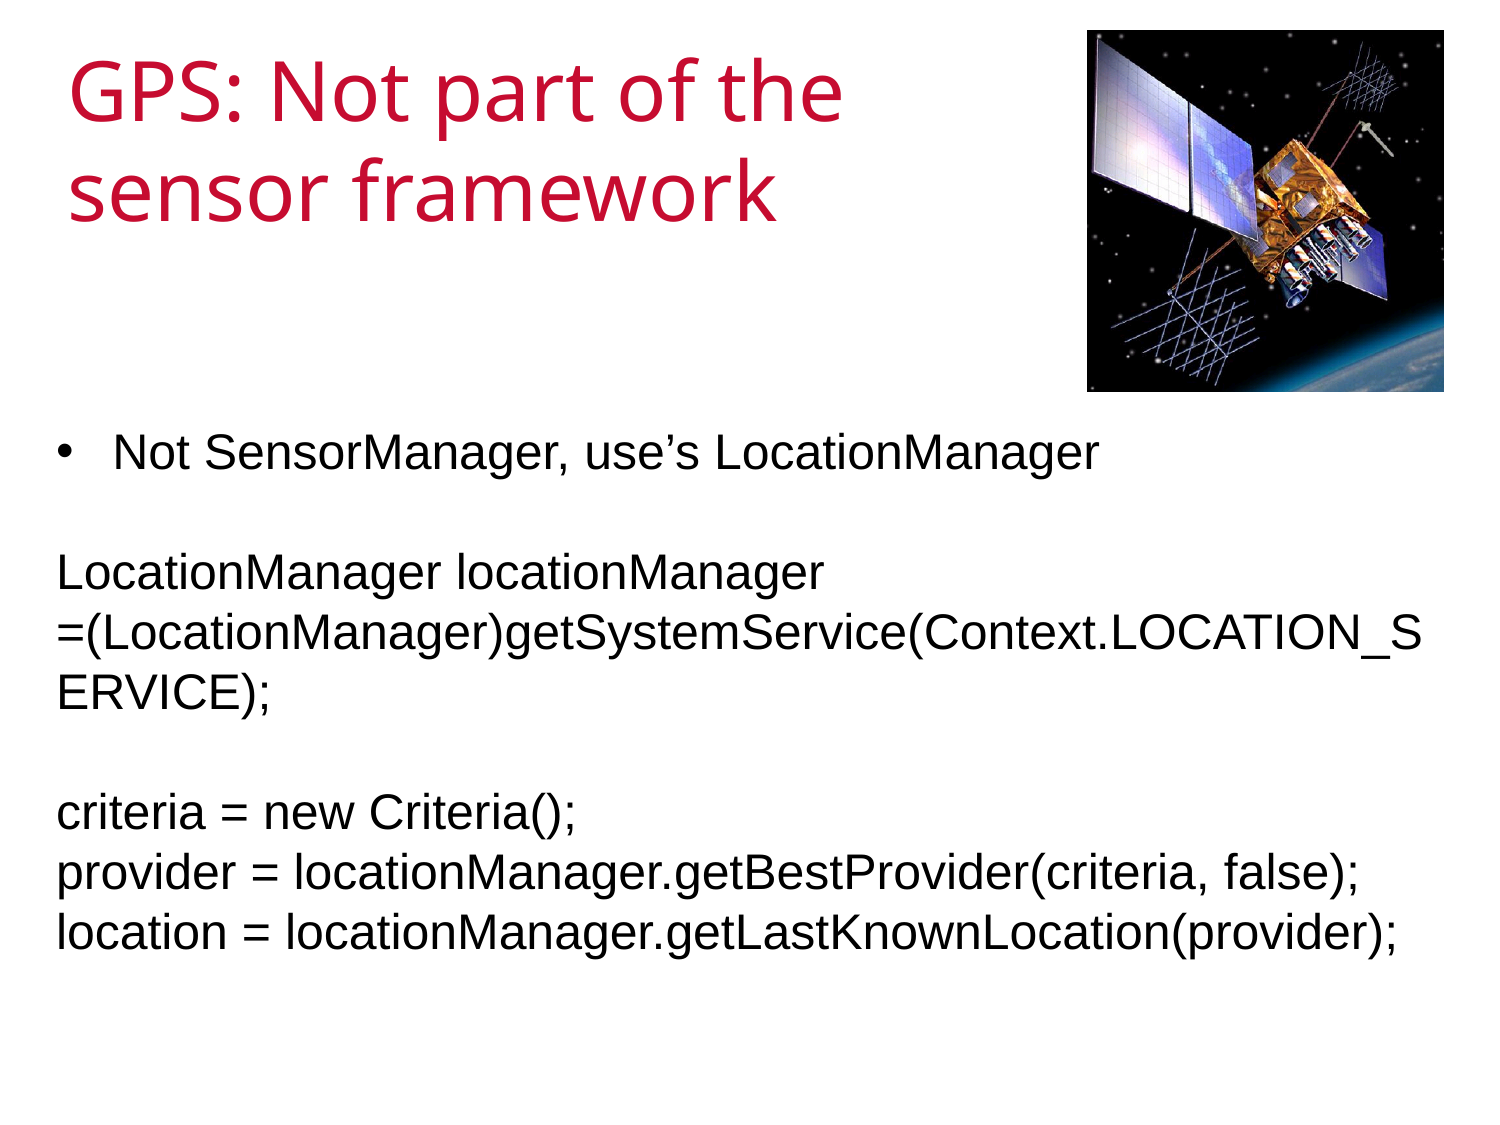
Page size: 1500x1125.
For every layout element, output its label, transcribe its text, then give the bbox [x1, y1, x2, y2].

picture [1285, 324, 1444, 392]
picture [1086, 30, 1444, 392]
title GPS: Not part of the sensor framework [67, 44, 1021, 232]
text_box Not SensorManager, use’s LocationManager LocationManager locationManager =(LocationManager)getSystemService(Context.LOCATION_SERVICE); criteria = new Criteria(); provider = locationManager.getBestProvider(criteria, false); location = locationManager.getLastKnownLocation(provider); [41, 412, 1445, 1028]
